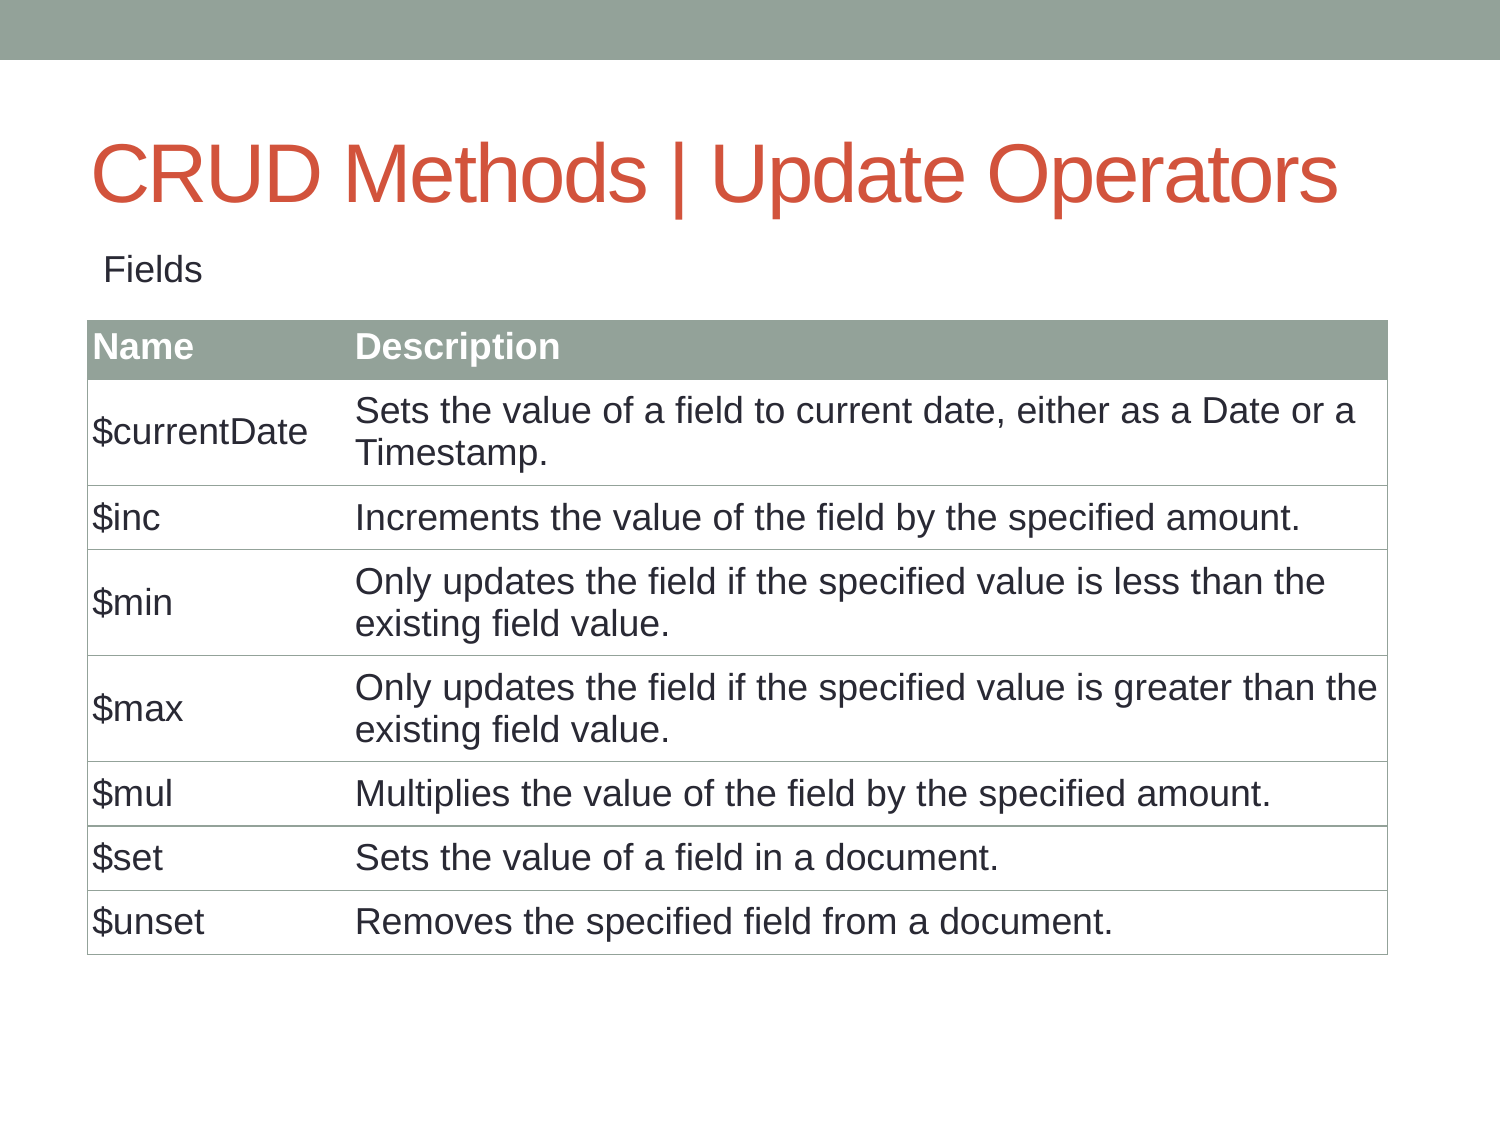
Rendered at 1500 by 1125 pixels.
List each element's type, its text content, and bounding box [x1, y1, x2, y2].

text_box Fields [88, 237, 218, 298]
table_cell $currentDate [88, 380, 350, 485]
table_cell $min [88, 550, 350, 655]
table_cell Only updates the field if the specified value is less than the existing field value. [350, 550, 1387, 655]
table_cell $max [88, 656, 350, 761]
title CRUD Methods | Update Operators [75, 87, 1425, 250]
table_cell Sets the value of a field in a document. [350, 827, 1387, 890]
table_cell Multiplies the value of the field by the specified amount. [350, 762, 1387, 825]
table_cell $set [88, 827, 350, 890]
table_header Description [350, 322, 1387, 378]
table_cell Removes the specified field from a document. [350, 891, 1387, 954]
table_cell $mul [88, 762, 350, 825]
table_header Name [88, 322, 350, 378]
table_cell $unset [88, 891, 350, 954]
table_cell Only updates the field if the specified value is greater than the existing field value. [350, 656, 1387, 761]
table_cell $inc [88, 486, 350, 549]
table_cell Sets the value of a field to current date, either as a Date or a Timestamp. [350, 380, 1387, 485]
table_cell Increments the value of the field by the specified amount. [350, 486, 1387, 549]
